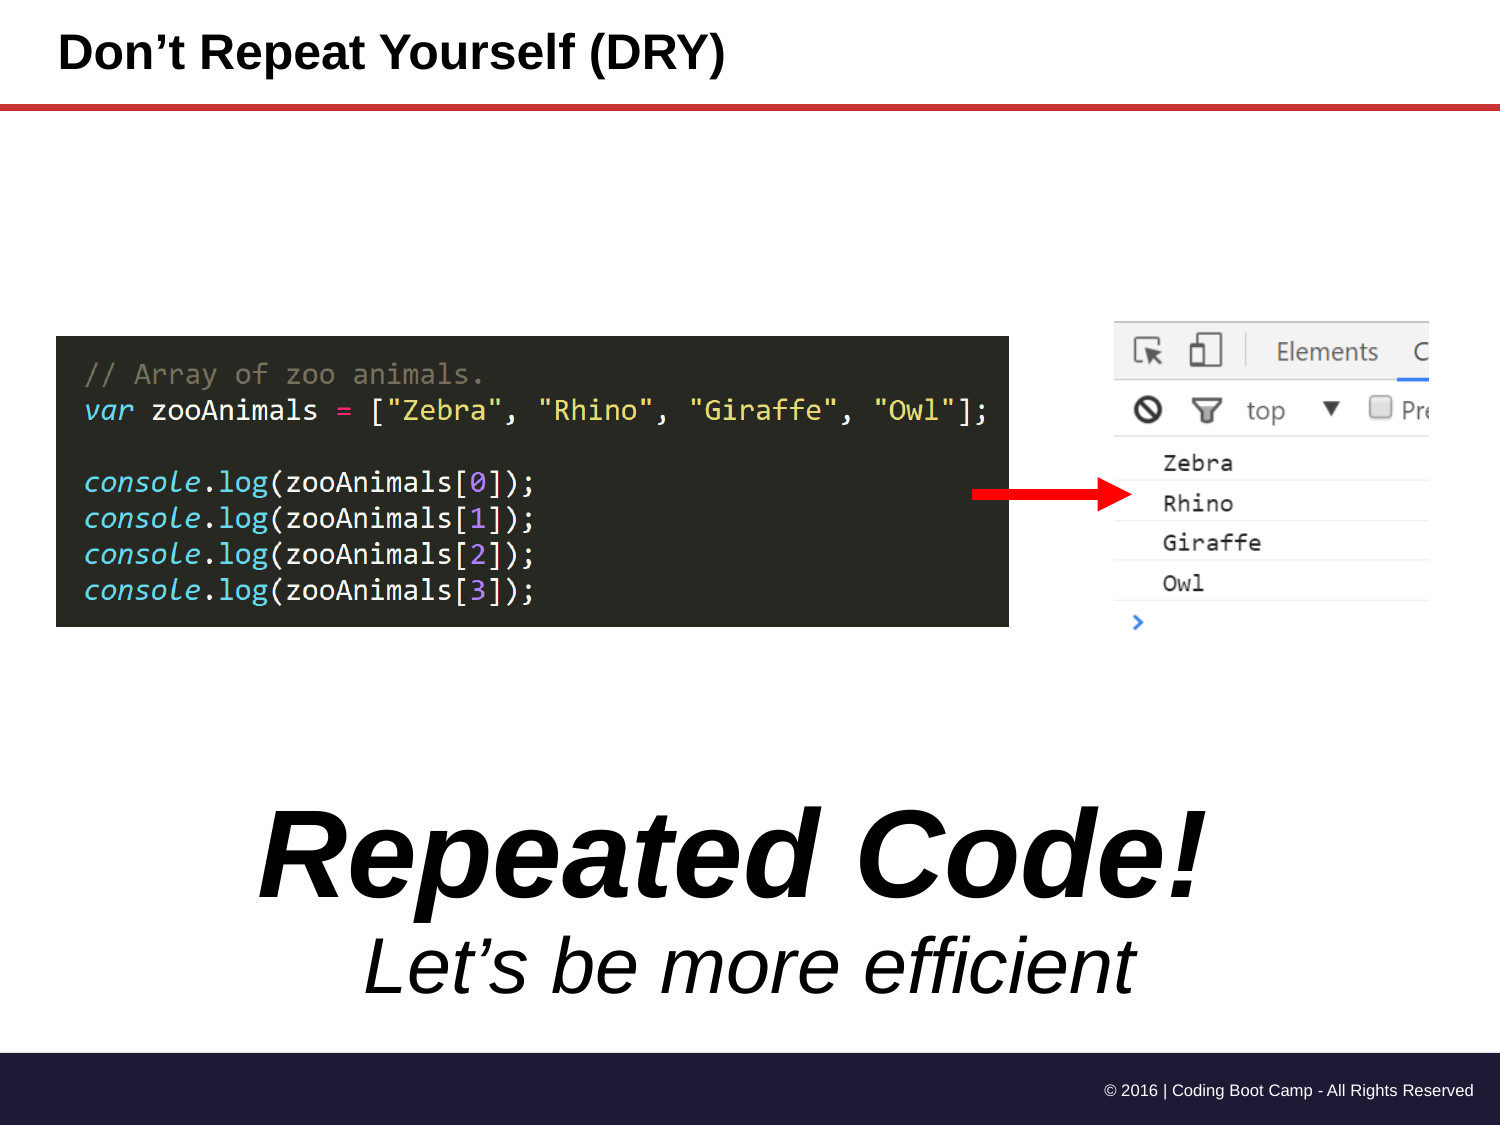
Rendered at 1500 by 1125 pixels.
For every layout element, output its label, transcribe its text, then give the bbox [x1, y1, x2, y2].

text_box Repeated Code! Let’s be more efficient [50, 774, 1450, 1025]
title Don’t Repeat Yourself (DRY) [50, 0, 948, 108]
picture [1114, 318, 1429, 644]
picture [55, 336, 1009, 627]
